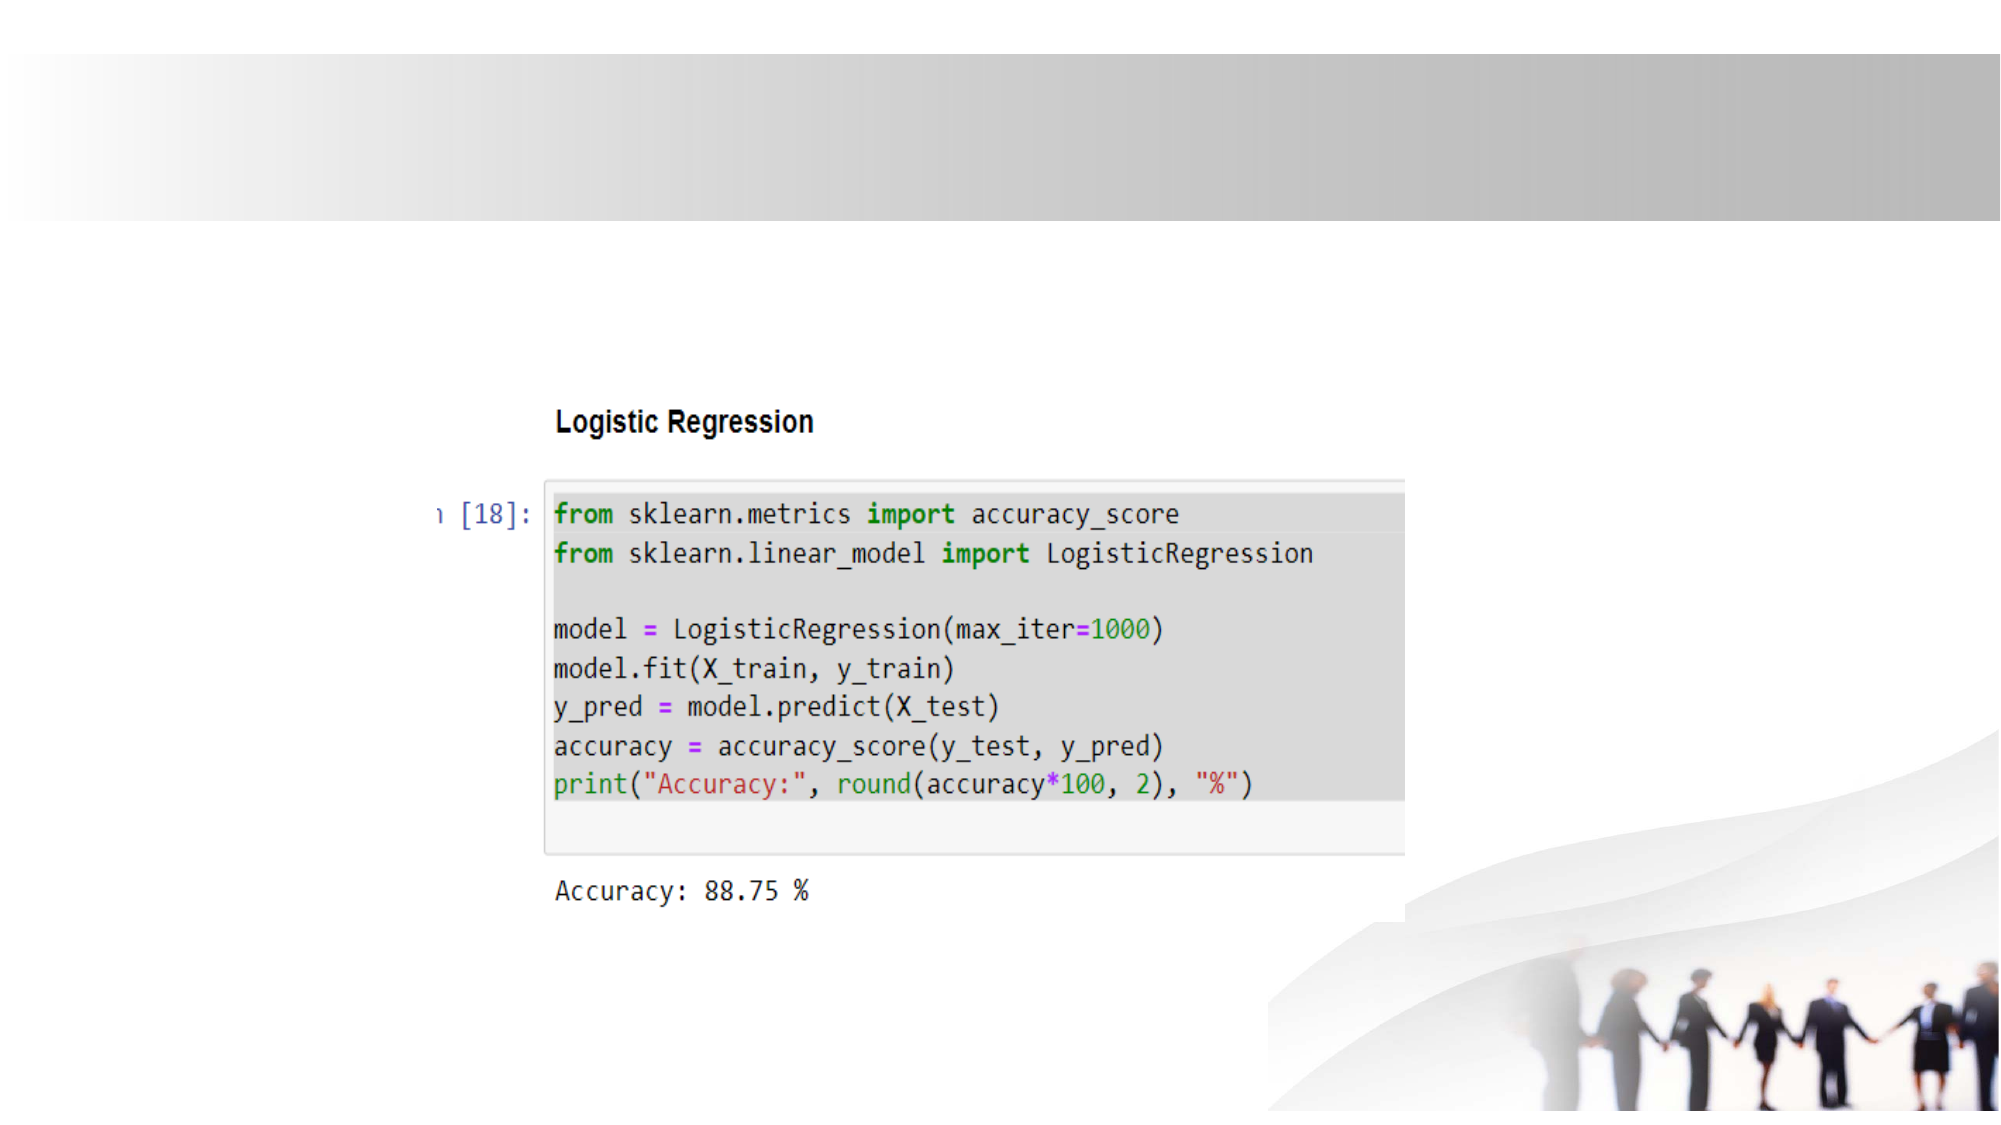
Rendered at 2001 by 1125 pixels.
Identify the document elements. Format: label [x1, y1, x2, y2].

picture [1268, 728, 1999, 1111]
slide_number [1433, 1024, 1900, 1103]
list [437, 377, 1405, 922]
